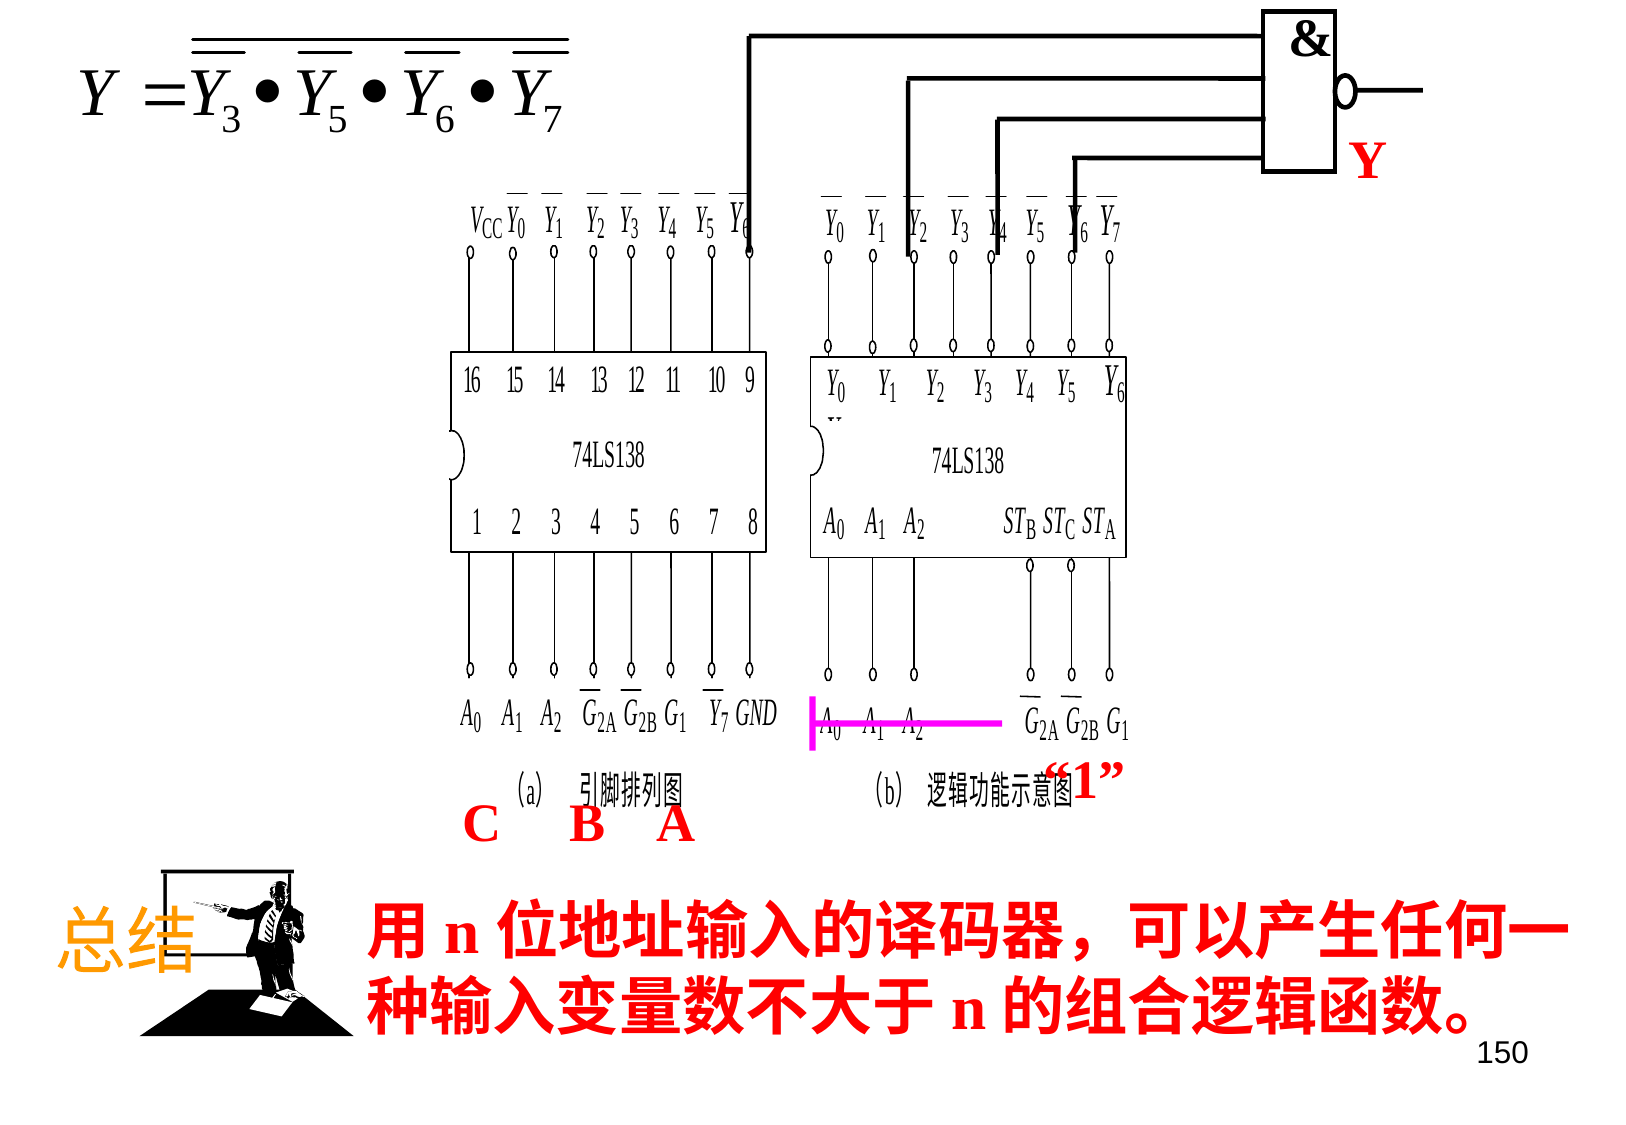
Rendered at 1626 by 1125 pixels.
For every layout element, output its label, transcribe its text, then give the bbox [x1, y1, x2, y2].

slide_number 150 [1164, 1024, 1544, 1103]
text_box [748, 0, 1429, 257]
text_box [812, 696, 1219, 818]
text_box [415, 191, 1140, 824]
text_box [70, 24, 583, 151]
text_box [57, 869, 354, 1037]
text_box C B A [434, 832, 800, 860]
text_box 用n位地址输入的译码器，可以产生任何一种输入变量数不大于n的组合逻辑函数。 [351, 883, 1600, 1050]
